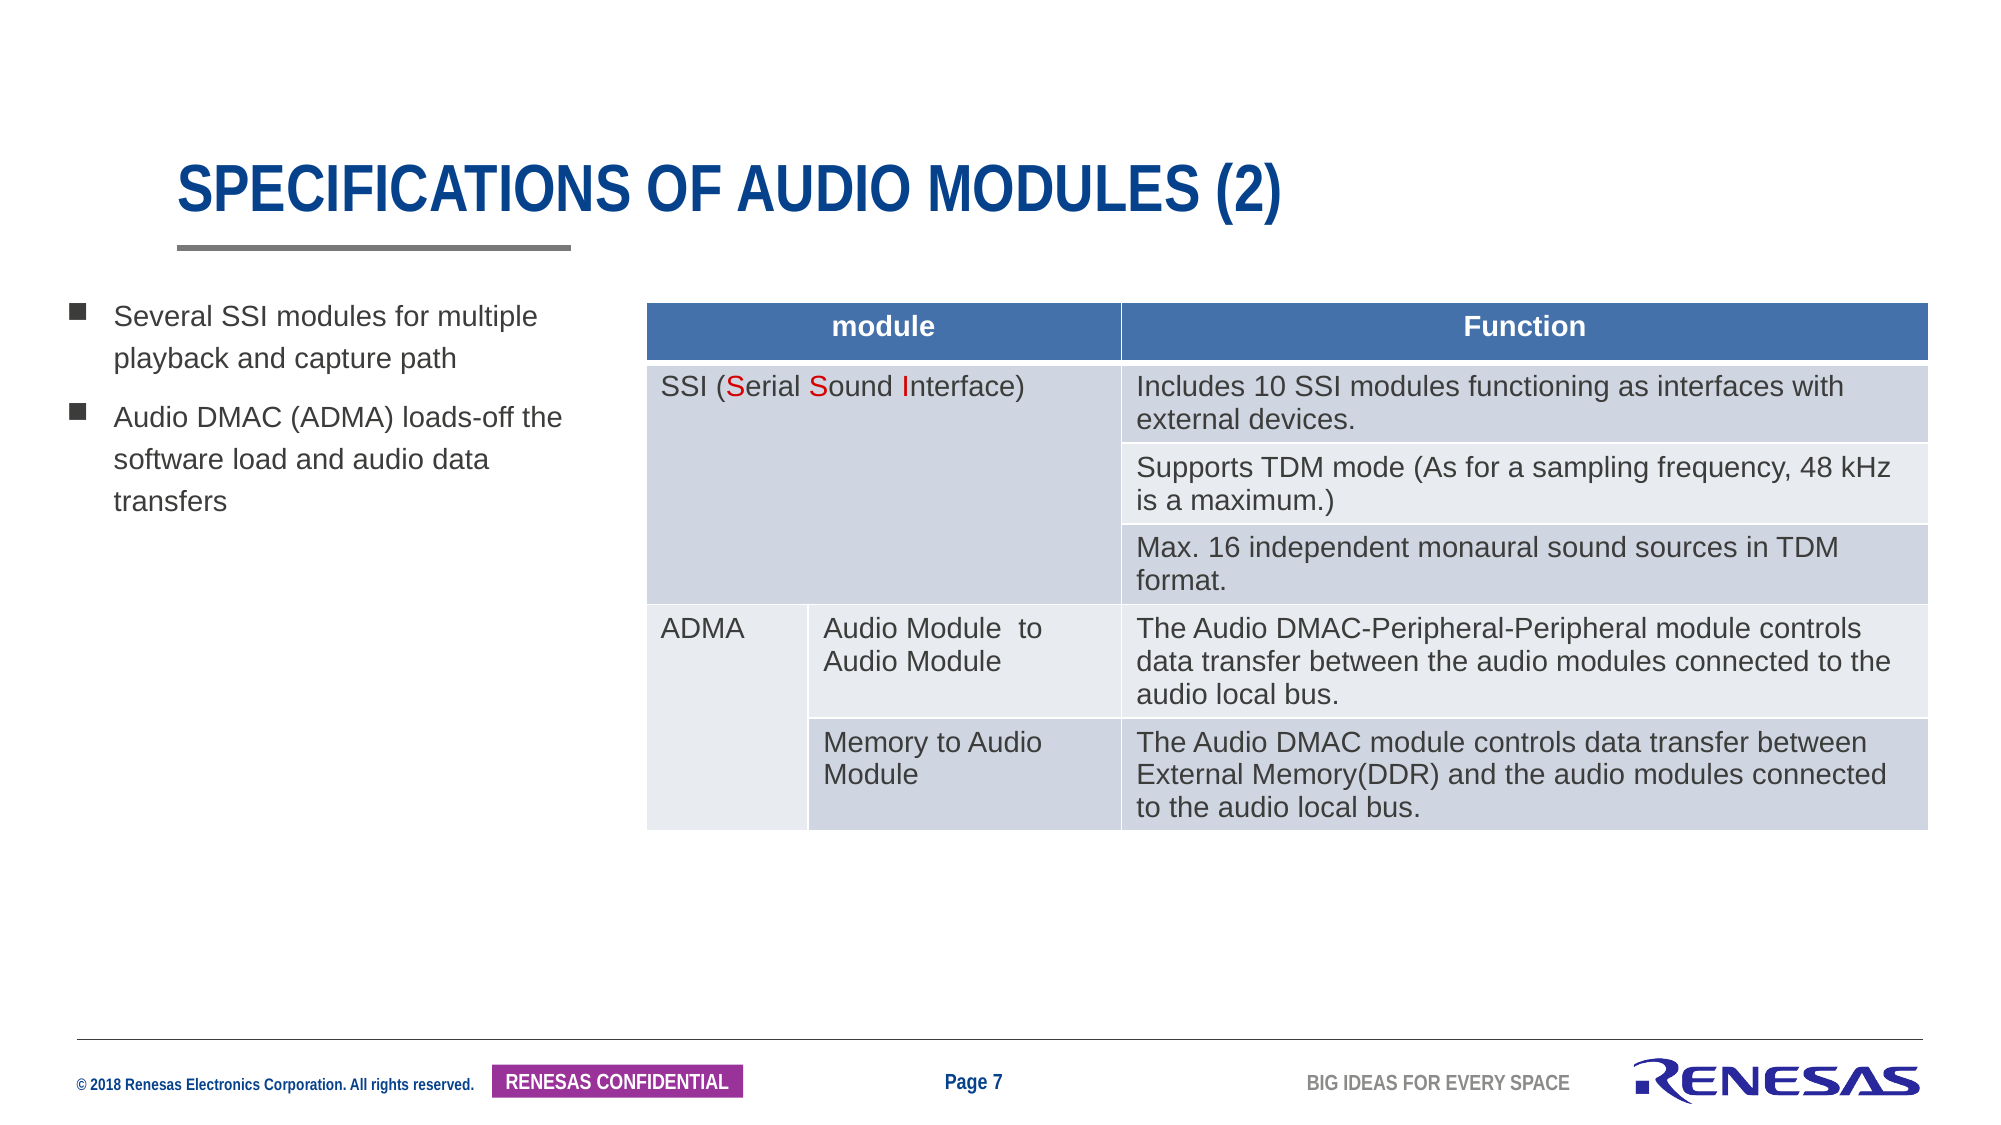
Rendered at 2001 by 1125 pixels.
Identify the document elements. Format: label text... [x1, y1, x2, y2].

title Specifications of audio modules (2) [177, 153, 1654, 227]
table_cell Supports TDM mode (As for a sampling frequency, 48 kHz is a maximum.) [1122, 444, 1928, 523]
table_cell The Audio DMAC-Peripheral-Peripheral module controls data transfer between the audio modules connected to the audio local bus. [1122, 605, 1928, 717]
slide_number Page 7 [944, 1067, 1056, 1095]
table_header module [647, 303, 1121, 360]
table_cell ADMA [647, 605, 807, 830]
picture [1631, 1056, 1923, 1106]
list Several SSI modules for multiple playback and capture path Audio DMAC (ADMA) loads-off the software load and audio data transfers [66, 290, 604, 585]
table_cell SSI (Serial Sound Interface) [647, 366, 1121, 604]
table_cell Max. 16 independent monaural sound sources in TDM format. [1122, 525, 1928, 604]
table_cell Memory to Audio Module [809, 719, 1121, 830]
table_cell The Audio DMAC module controls data transfer between External Memory(DDR) and the audio modules connected to the audio local bus. [1122, 719, 1928, 830]
table_header Function [1122, 303, 1928, 360]
table_cell Audio Module to Audio Module [809, 605, 1121, 717]
table_cell Includes 10 SSI modules functioning as interfaces with external devices. [1122, 366, 1928, 442]
